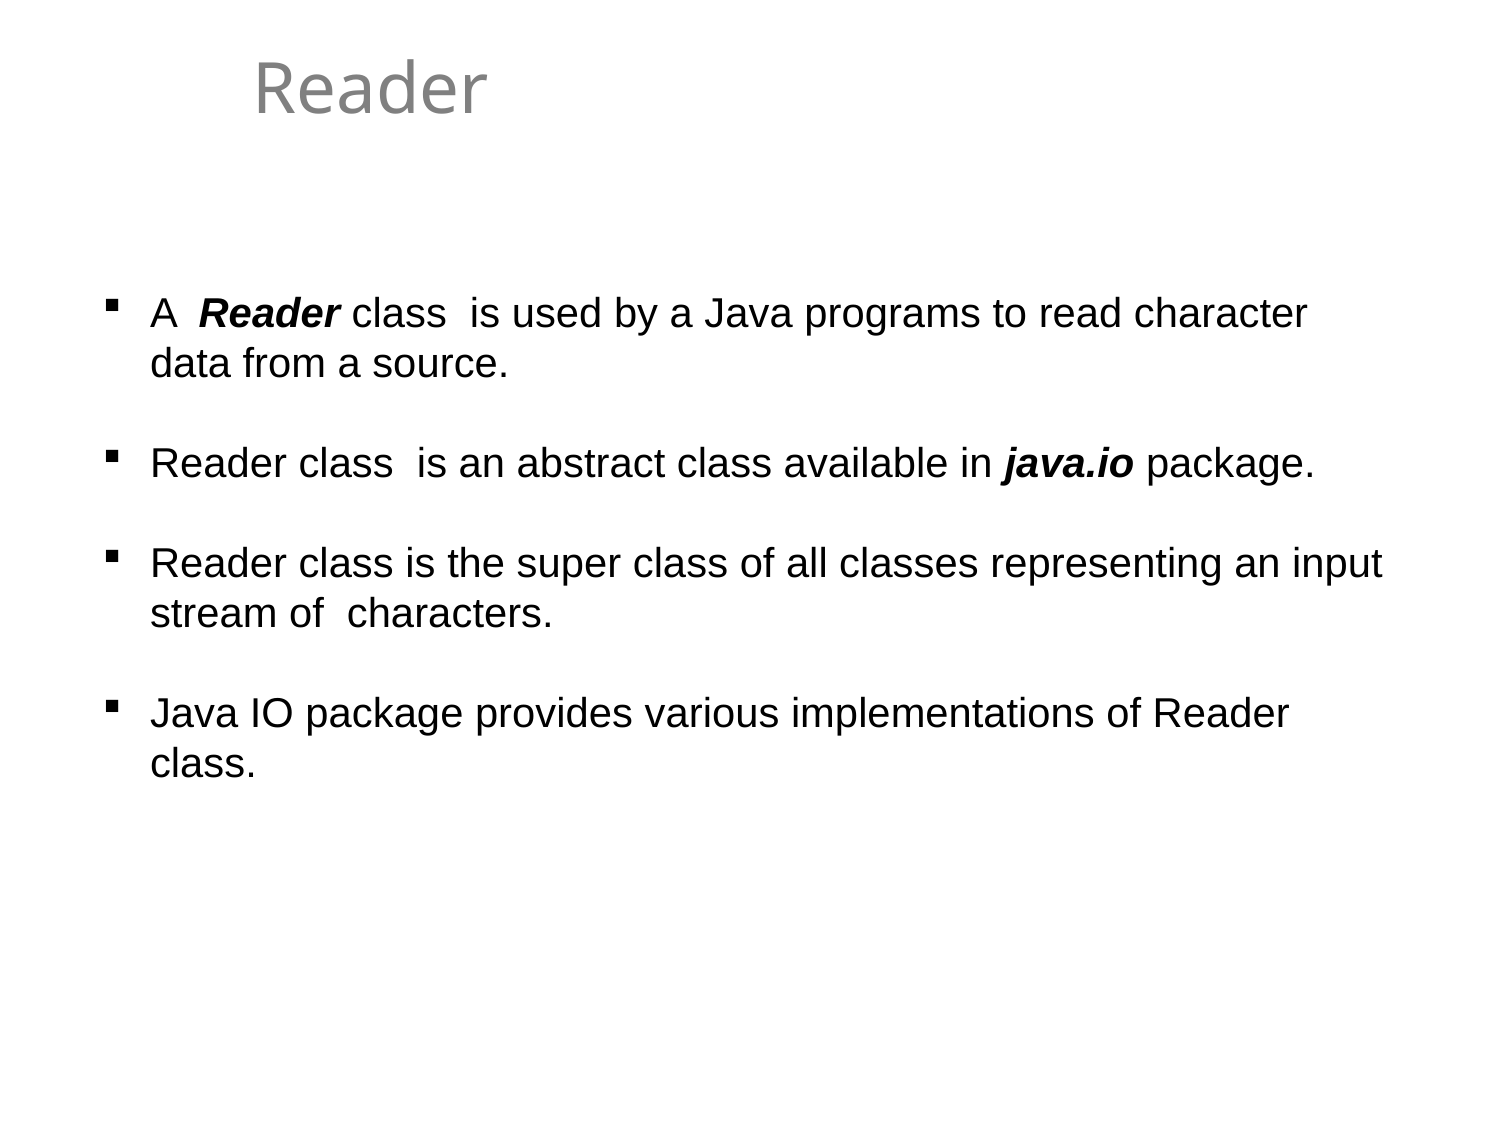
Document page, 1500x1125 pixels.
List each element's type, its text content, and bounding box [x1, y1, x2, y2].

text_box A Reader class is used by a Java programs to read character data from a source. Reader class is an abstract class available in java.io package. Reader class is the super class of all classes representing an input stream of characters. Java IO package provides various implementations of Reader class. [87, 278, 1408, 894]
title Reader [237, 0, 1500, 184]
